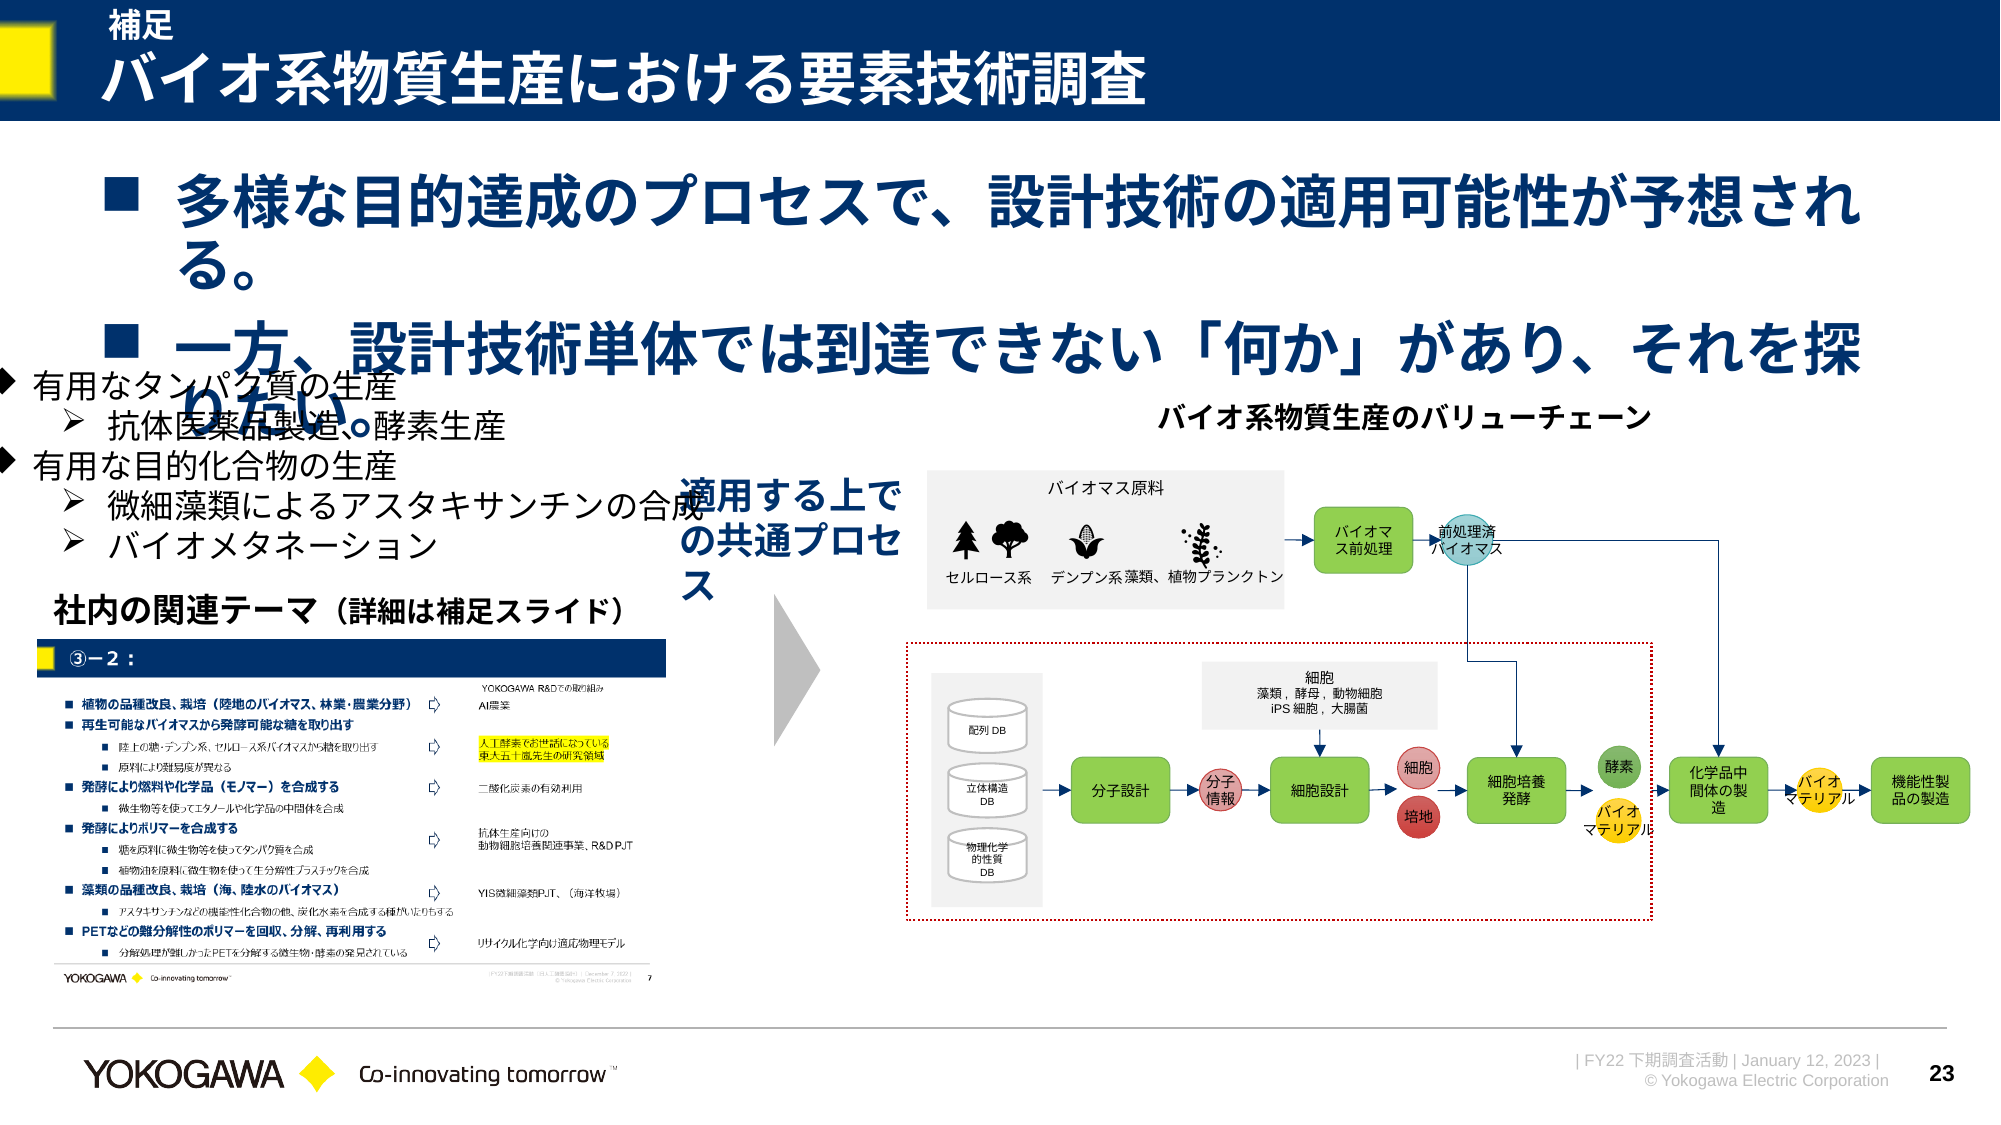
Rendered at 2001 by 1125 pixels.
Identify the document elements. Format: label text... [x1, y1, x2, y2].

text_box 補足 [93, 0, 559, 52]
text_box バイオ系物質生産のバリューチェーン [1142, 391, 1668, 442]
picture [83, 1055, 617, 1093]
picture [36, 639, 666, 994]
text_box 適用する上での共通プロセス [664, 464, 932, 615]
slide_number 23 [1904, 1042, 1970, 1103]
list 多様な目的達成のプロセスで、設計技術の適用可能性が予想される。 一方、設計技術単体では到達できない「何か」があり、それを探りたい。 [84, 165, 1918, 261]
text_box [773, 615, 822, 750]
picture [0, 6, 69, 115]
text_box 社内の関連テーマ（詳細は補足スライド） [38, 581, 656, 637]
text_box 有用なタンパク質の生産 抗体医薬品製造、酵素生産 有用な目的化合物の生産 微細藻類によるアスタキサンチンの合成 バイオメタネーション [0, 357, 721, 573]
text_box バイオ系物質生産における要素技術調査 [84, 39, 1955, 125]
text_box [906, 470, 1970, 921]
